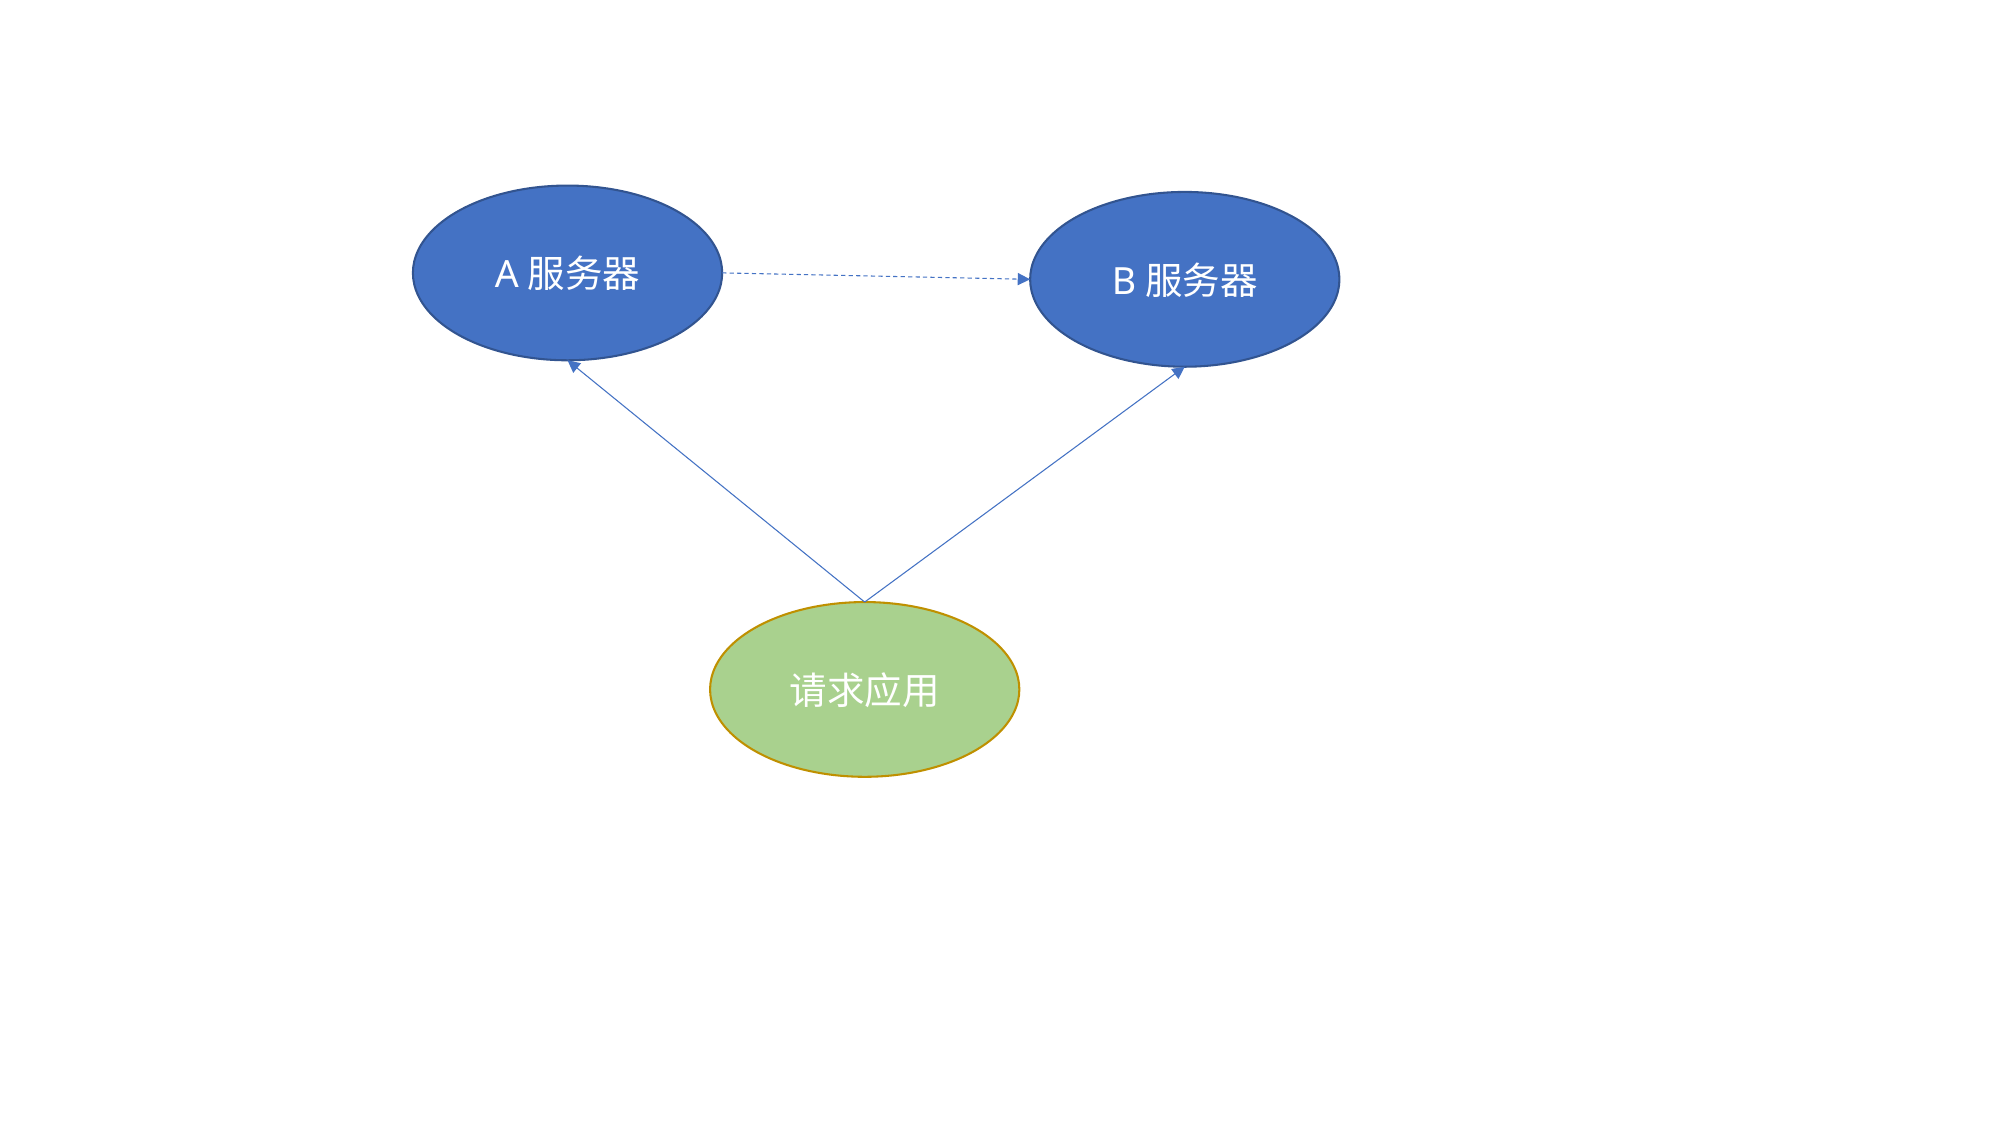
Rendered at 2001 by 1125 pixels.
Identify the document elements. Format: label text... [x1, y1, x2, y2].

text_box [722, 272, 1031, 280]
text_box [567, 360, 865, 602]
text_box B服务器 [1029, 190, 1341, 368]
text_box A服务器 [411, 184, 724, 362]
text_box 请求应用 [709, 602, 1021, 778]
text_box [864, 366, 1185, 603]
